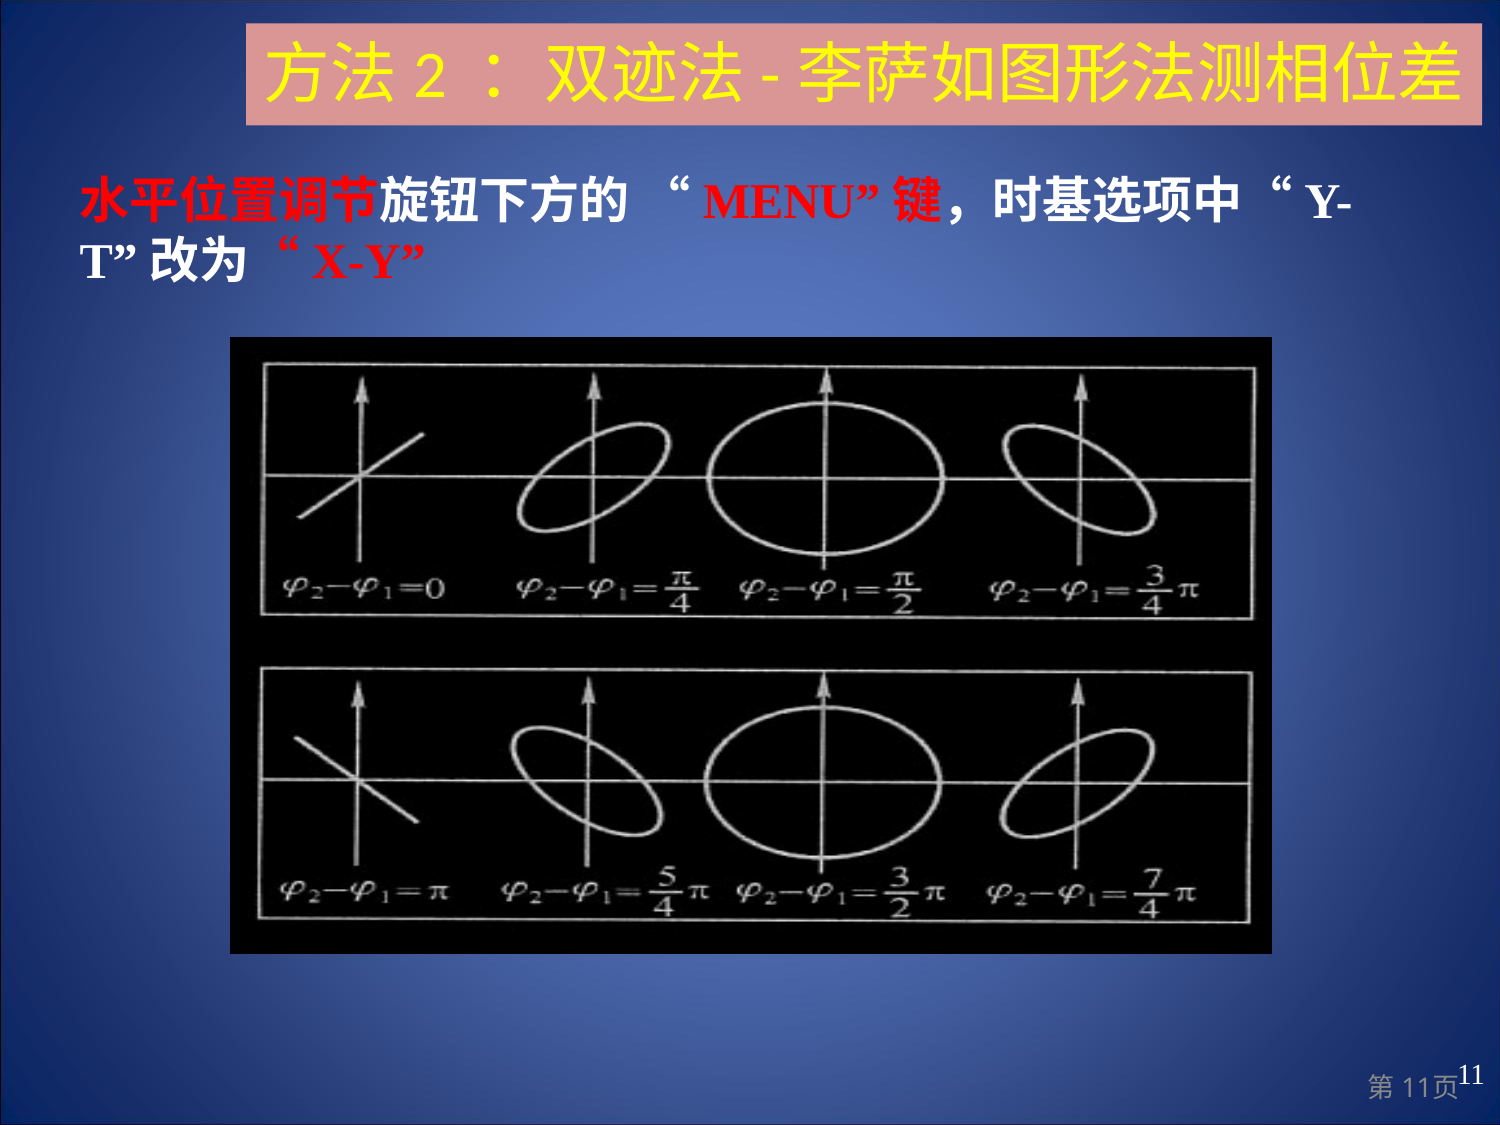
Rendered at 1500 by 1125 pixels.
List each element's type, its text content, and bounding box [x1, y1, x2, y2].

slide_number 11 [1149, 1042, 1500, 1103]
text_box 方法2 ：双迹法-李萨如图形法测相位差 [246, 23, 1483, 126]
text_box 水平位置调节旋钮下方的 “MENU”键，时基选项中“Y-T”改为“X-Y” [64, 160, 1430, 296]
picture [0, 0, 1500, 1125]
